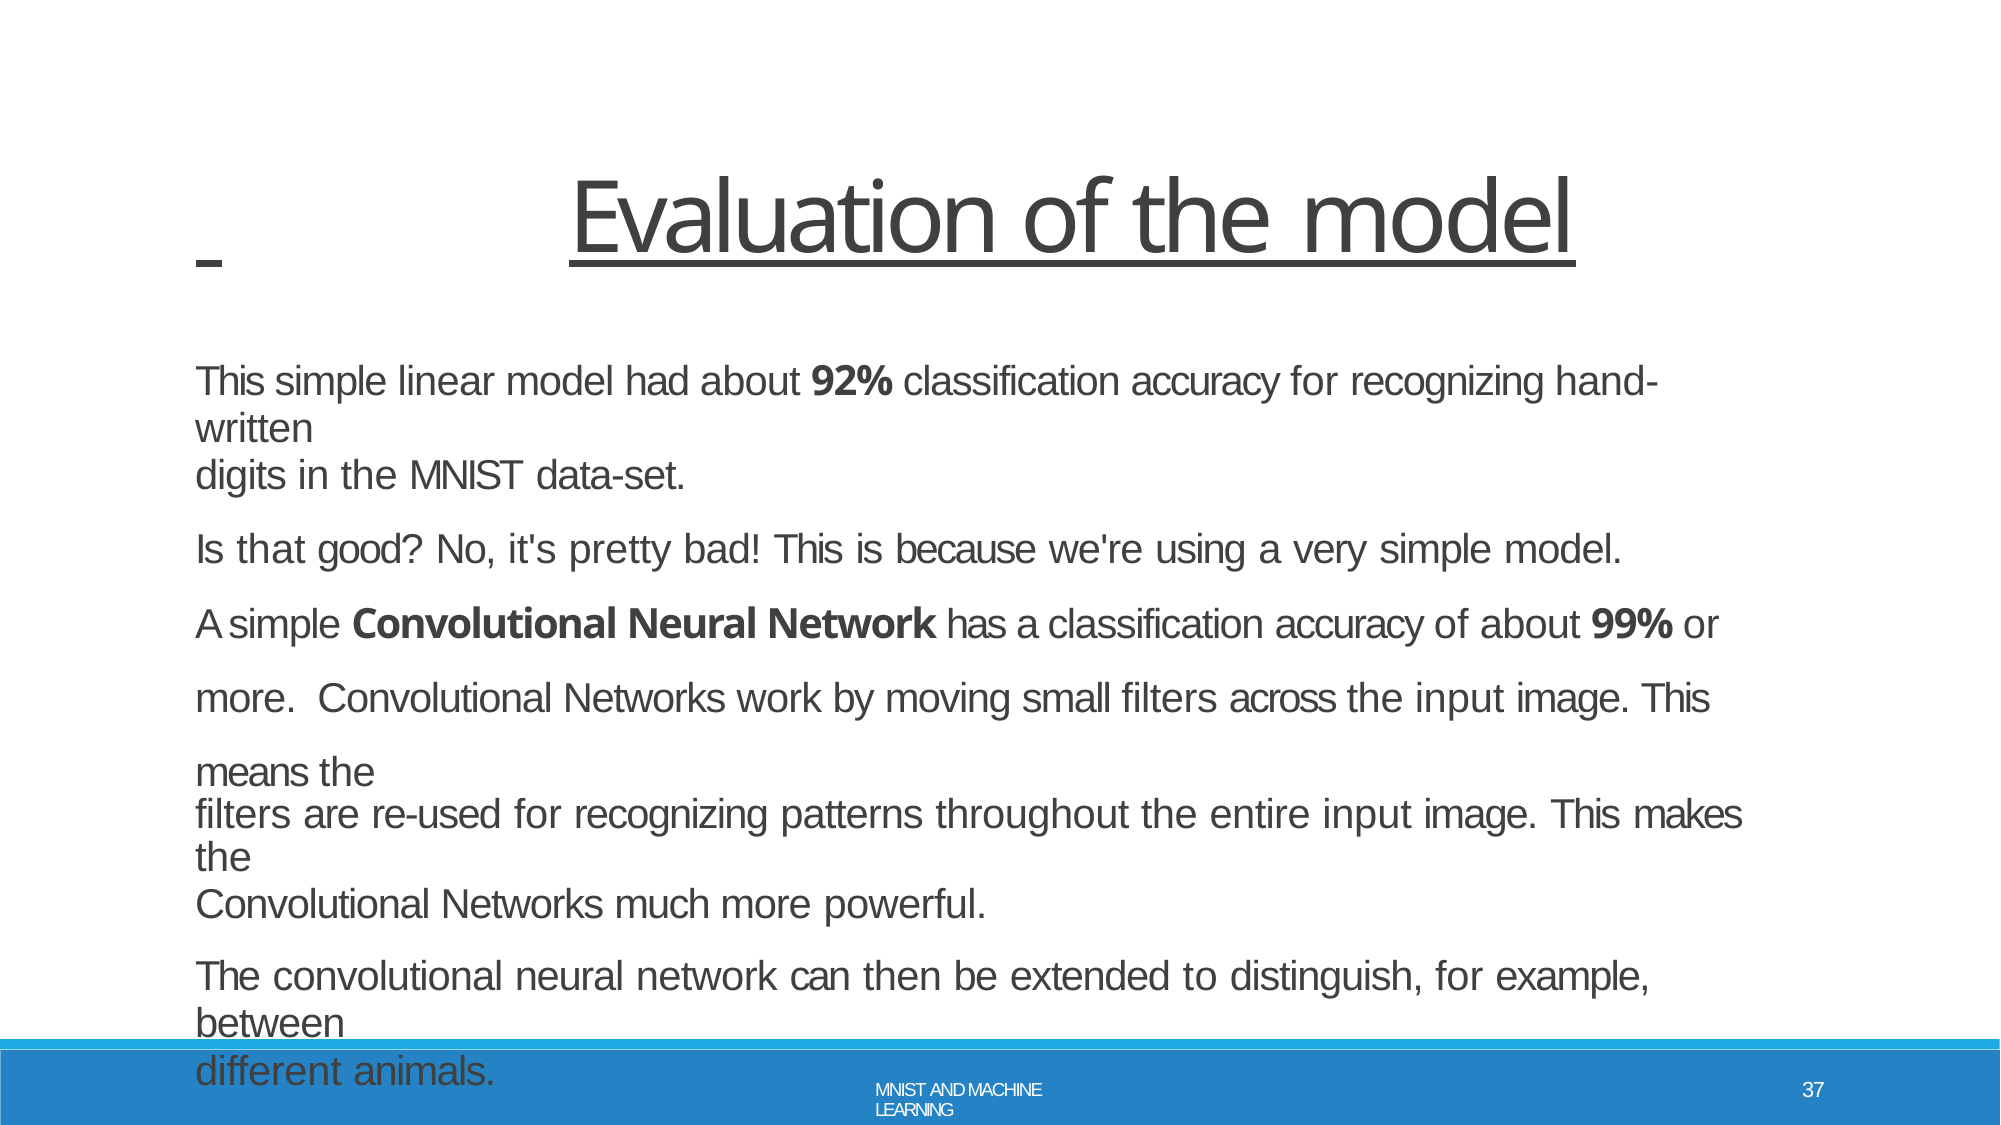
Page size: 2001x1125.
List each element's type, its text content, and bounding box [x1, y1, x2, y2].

footer MNIST AND MACHINE LEARNING [872, 1094, 1128, 1125]
slide_number 37 [1797, 1078, 1829, 1125]
text_box This simple linear model had about 92% classification accuracy for recognizing hand-written digits in the MNIST data-set. Is that good? No, it's pretty bad! This is because we're using a very simple model. A simple Convolutional Neural Network has a classification accuracy of about 99% or more. Convolutional Networks work by moving small filters across the input image. This means the filters are re-used for recognizing patterns throughout the entire input image. This makes the Convolutional Networks much more powerful. The convolutional neural network can then be extended to distinguish, for example, between different animals. [192, 353, 1770, 1094]
title Evaluation of the model [166, 150, 1834, 393]
